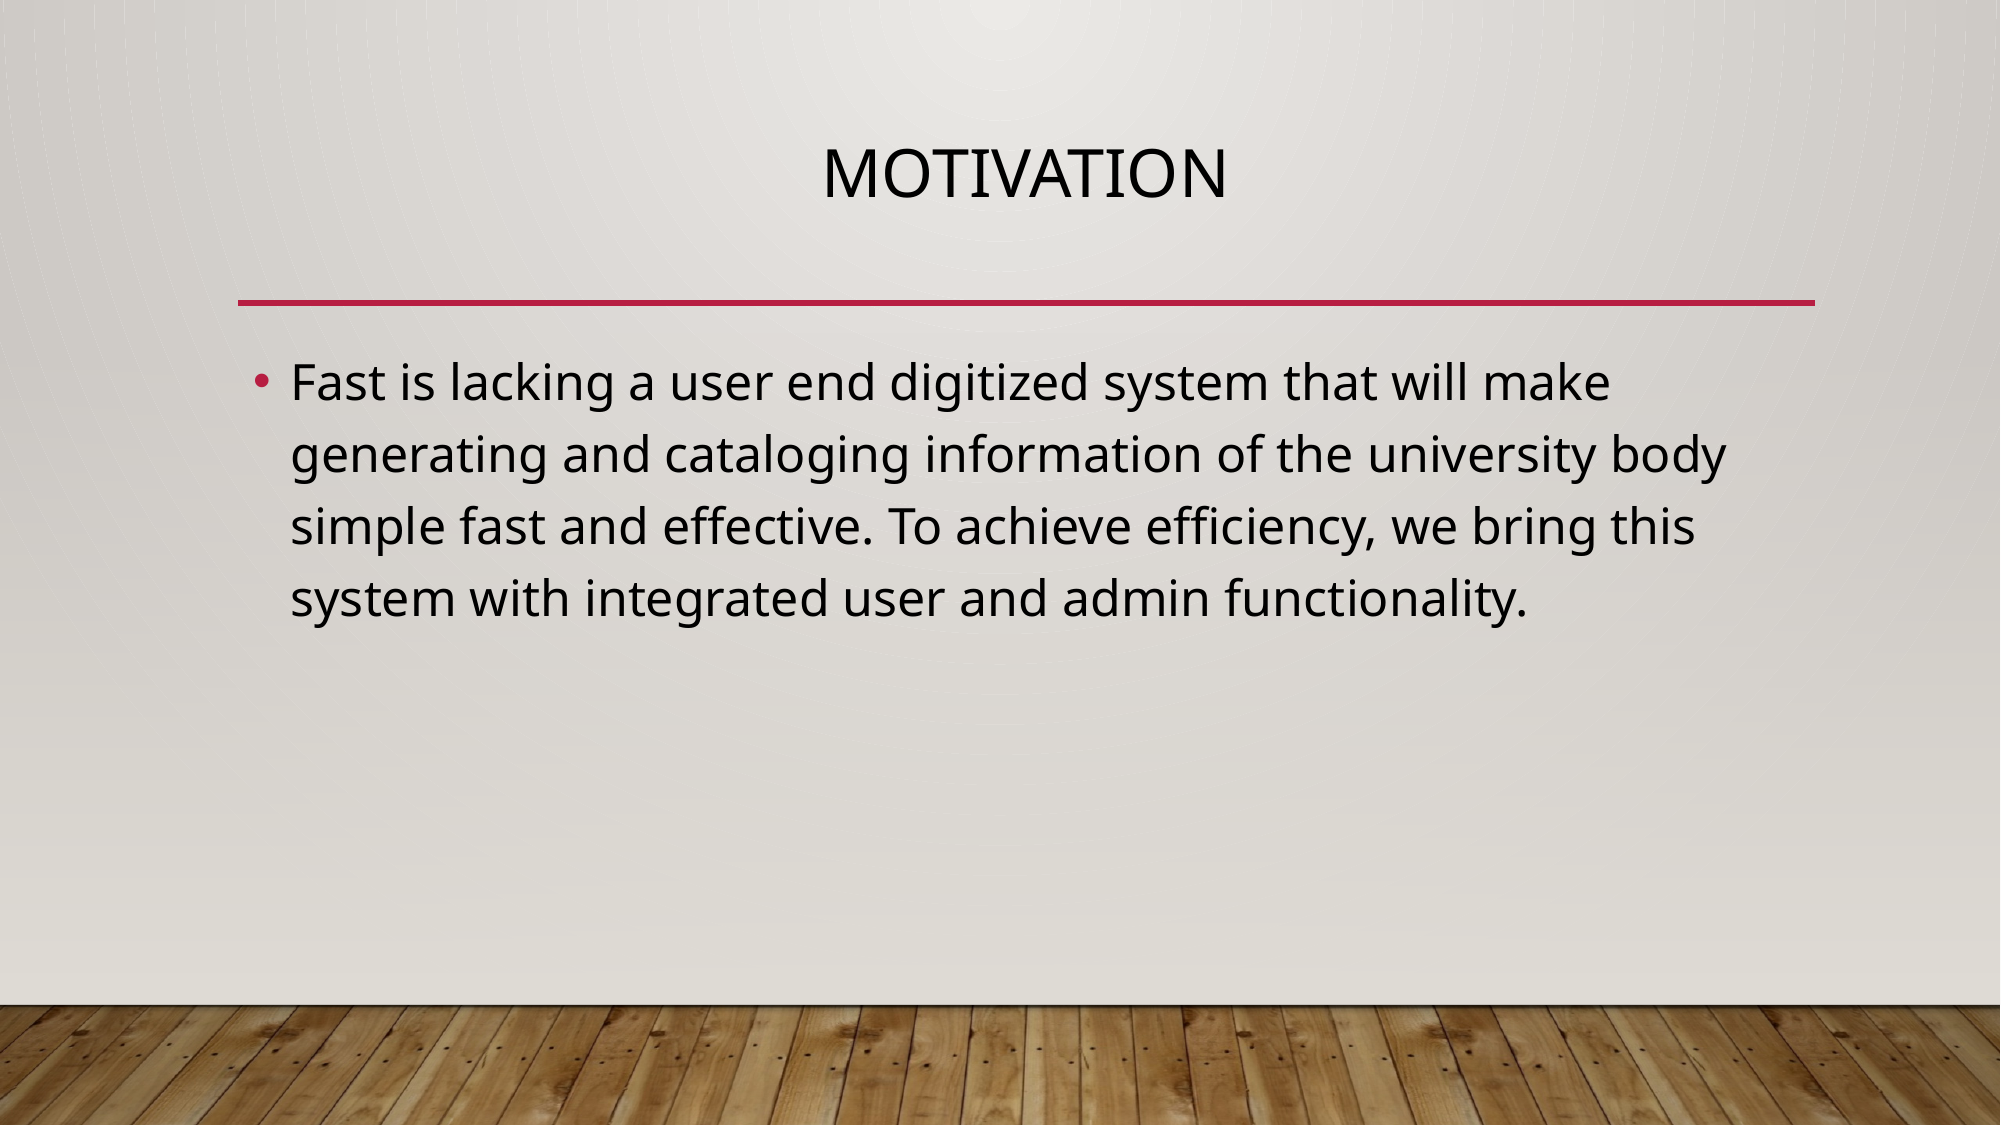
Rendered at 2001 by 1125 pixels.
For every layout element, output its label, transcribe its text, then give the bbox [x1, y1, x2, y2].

list Fast is lacking a user end digitized system that will make generating and cataloging information of the university body simple fast and effective. To achieve efficiency, we bring this system with integrated user and admin functionality. [238, 330, 1814, 897]
picture [0, 1005, 2000, 1125]
title Motivation [238, 131, 1814, 305]
